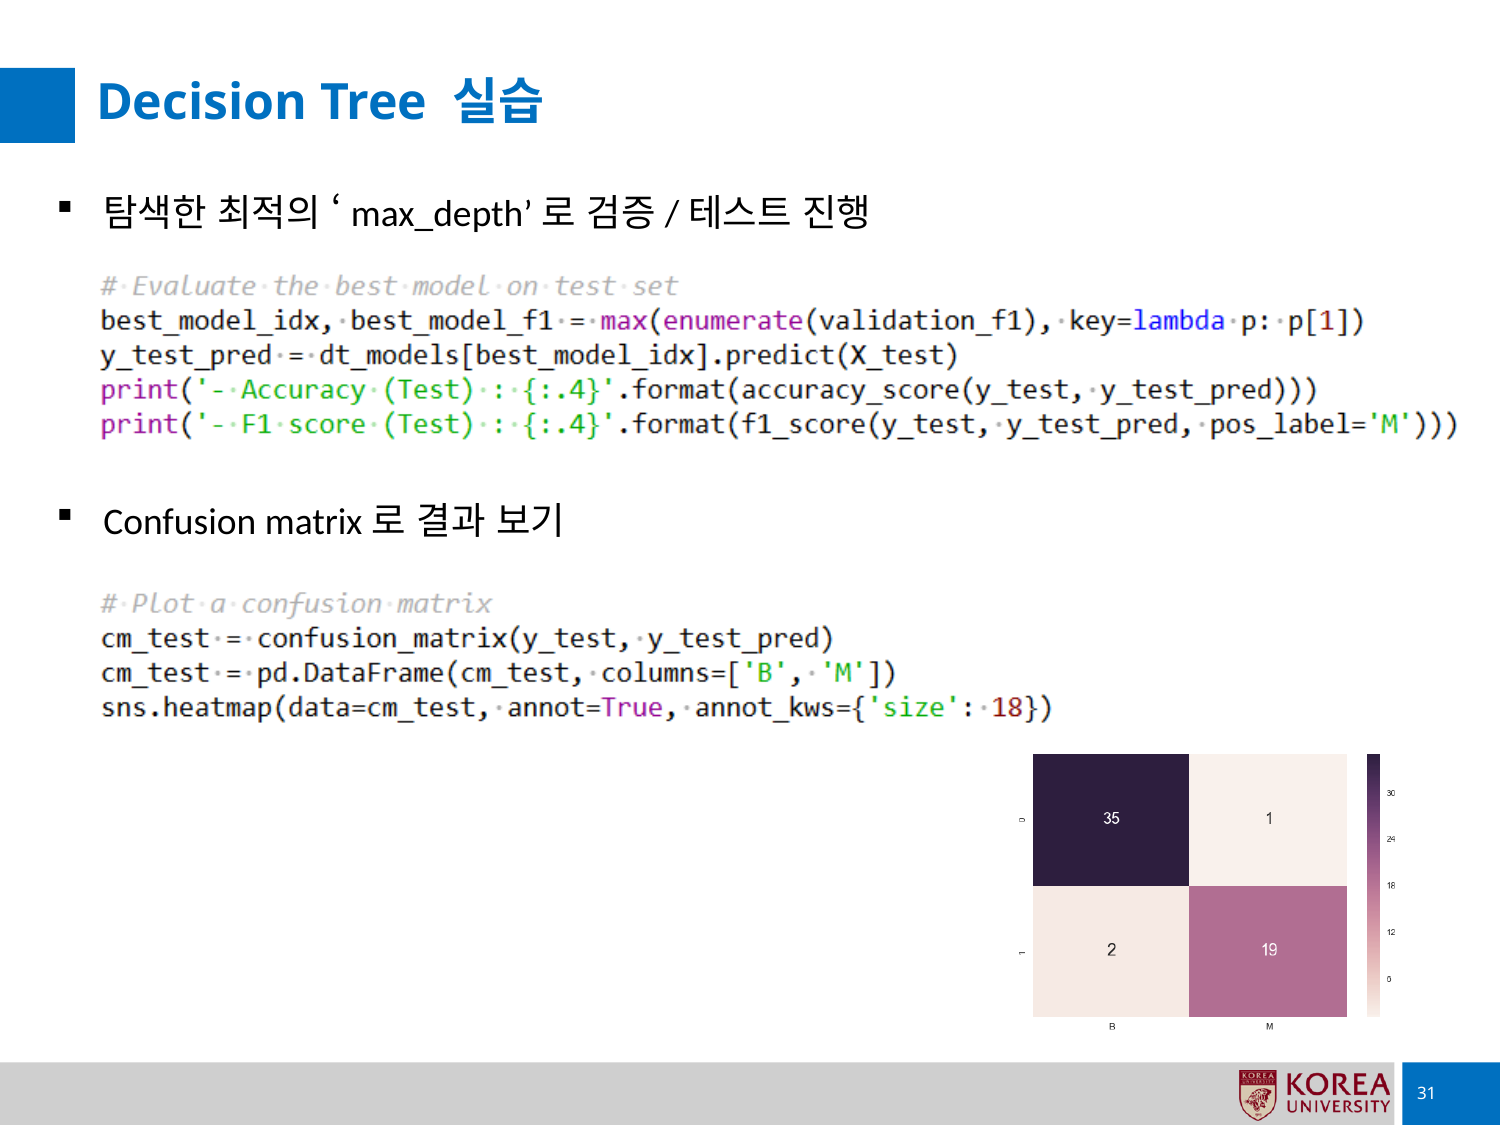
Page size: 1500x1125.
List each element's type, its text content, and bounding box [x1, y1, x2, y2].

picture [1239, 1070, 1390, 1121]
text_box 탐색한 최적의 ‘max_depth’로 검증/테스트 진행 [41, 181, 1013, 242]
picture [95, 242, 1466, 460]
picture [95, 580, 1402, 1038]
title Decision Tree 실습 [95, 75, 1449, 134]
text_box Confusion matrix로 결과 보기 [41, 489, 1013, 550]
